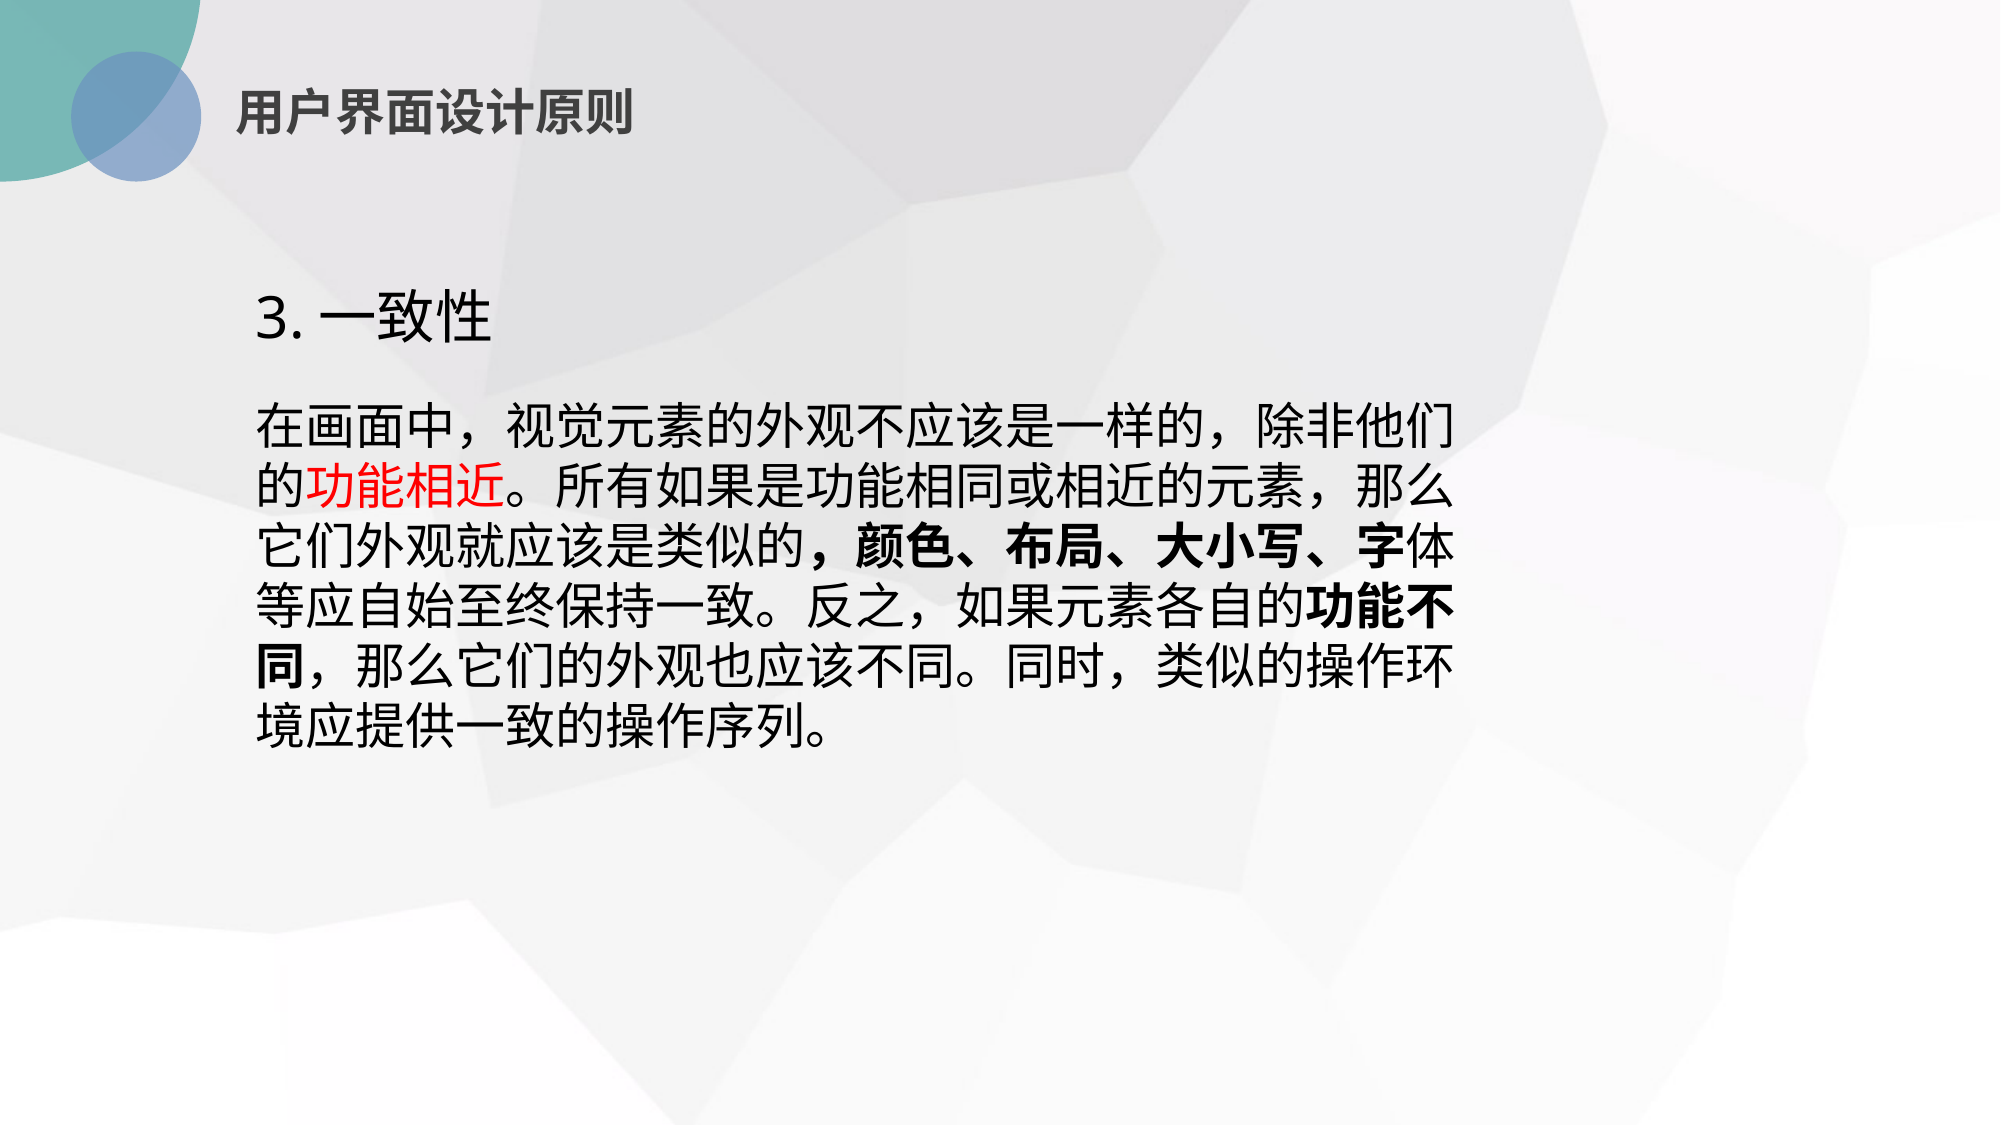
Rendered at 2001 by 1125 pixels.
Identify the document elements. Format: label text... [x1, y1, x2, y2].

text_box [70, 50, 203, 183]
text_box [0, 0, 202, 183]
text_box 用户界面设计原则 [220, 73, 651, 149]
picture [0, 0, 2001, 1125]
text_box 3.一致性 在画面中，视觉元素的外观不应该是一样的，除非他们的功能相近。所有如果是功能相同或相近的元素，那么它们外观就应该是类似的，颜色、布局、大小写、字体等应自始至终保持一致。反之，如果元素各自的功能不同，那么它们的外观也应该不同。同时，类似的操作环境应提供一致的操作序列。 [241, 272, 1509, 763]
